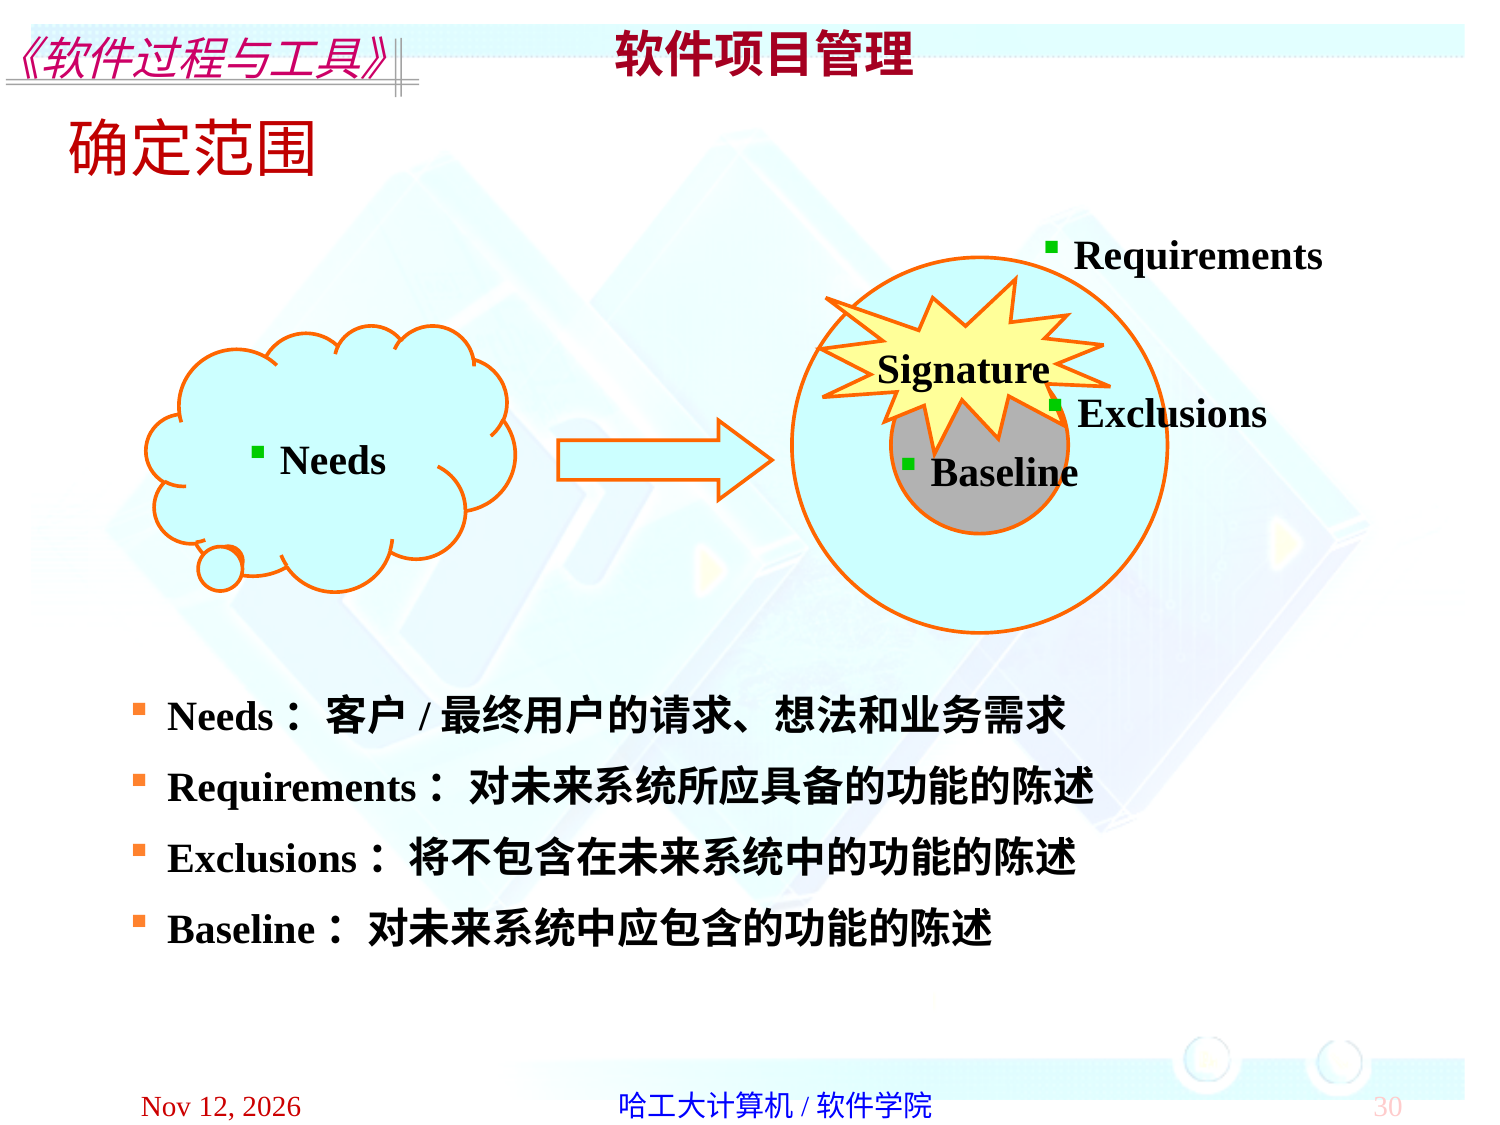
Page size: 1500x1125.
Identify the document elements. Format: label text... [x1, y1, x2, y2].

text_box Exclusions [1038, 366, 1276, 444]
text_box [950, 402, 984, 425]
text_box [558, 420, 773, 500]
text_box Requirements [1034, 208, 1331, 285]
text_box [912, 503, 1047, 534]
text_box [893, 407, 928, 425]
text_box [791, 314, 1168, 633]
text_box Needs [145, 325, 516, 593]
text_box 确定范围 [53, 101, 1447, 209]
text_box 软件项目管理 [389, 15, 1140, 90]
text_box Signature [820, 279, 1104, 425]
text_box Needs：客户/最终用户的请求、想法和业务需求 Requirements：对未来系统所应具备的功能的陈述 Exclusions：将不包含在未来系统中的功能的陈述 Baseline：对未来系统中应包含的功能的陈述 [122, 681, 1341, 964]
text_box [1002, 397, 1038, 425]
text_box Baseline [891, 425, 1087, 503]
text_box [853, 257, 1150, 366]
